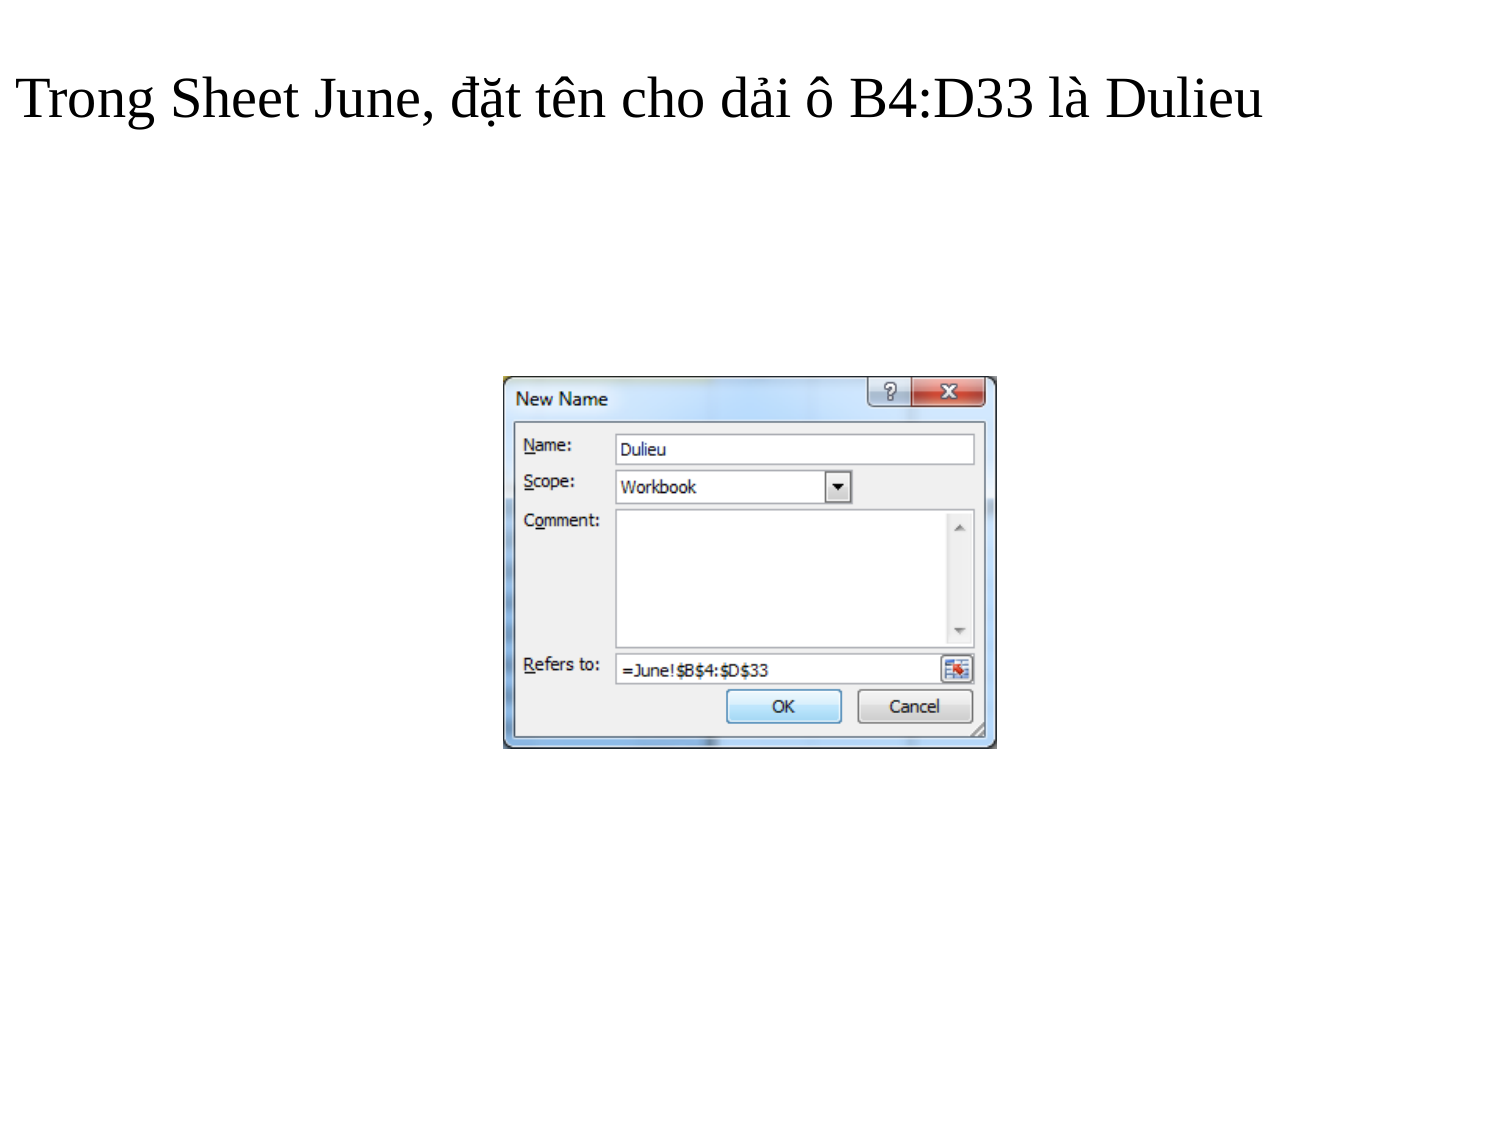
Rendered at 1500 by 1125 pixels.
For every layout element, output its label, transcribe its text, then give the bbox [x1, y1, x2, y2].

picture [502, 376, 998, 749]
title Trong Sheet June, đặt tên cho dải ô B4:D33 là Dulieu [0, 0, 1500, 188]
